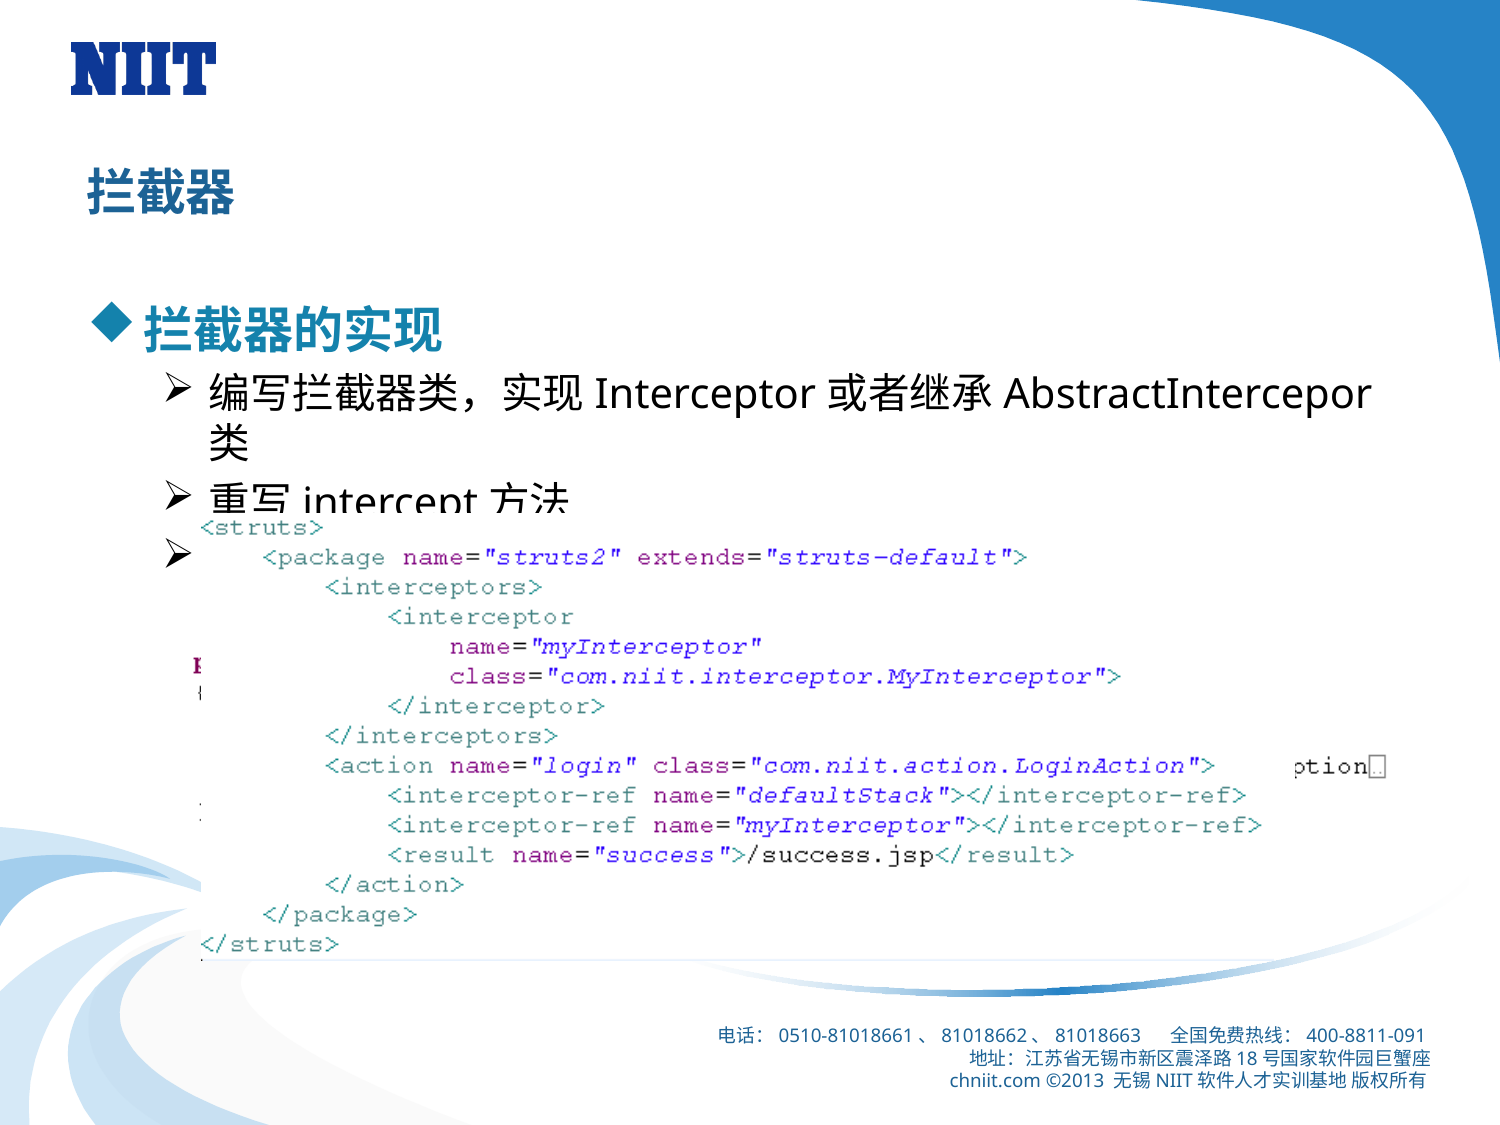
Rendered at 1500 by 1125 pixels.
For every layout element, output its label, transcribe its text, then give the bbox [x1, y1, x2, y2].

picture [71, 42, 216, 95]
title 拦截器 [71, 131, 1422, 250]
picture [172, 513, 1408, 961]
list 拦截器的实现 编写拦截器类，实现Interceptor或者继承AbstractIntercepor类 重写intercept方法 在struts.xml中配置<interceptor> [72, 291, 1425, 983]
